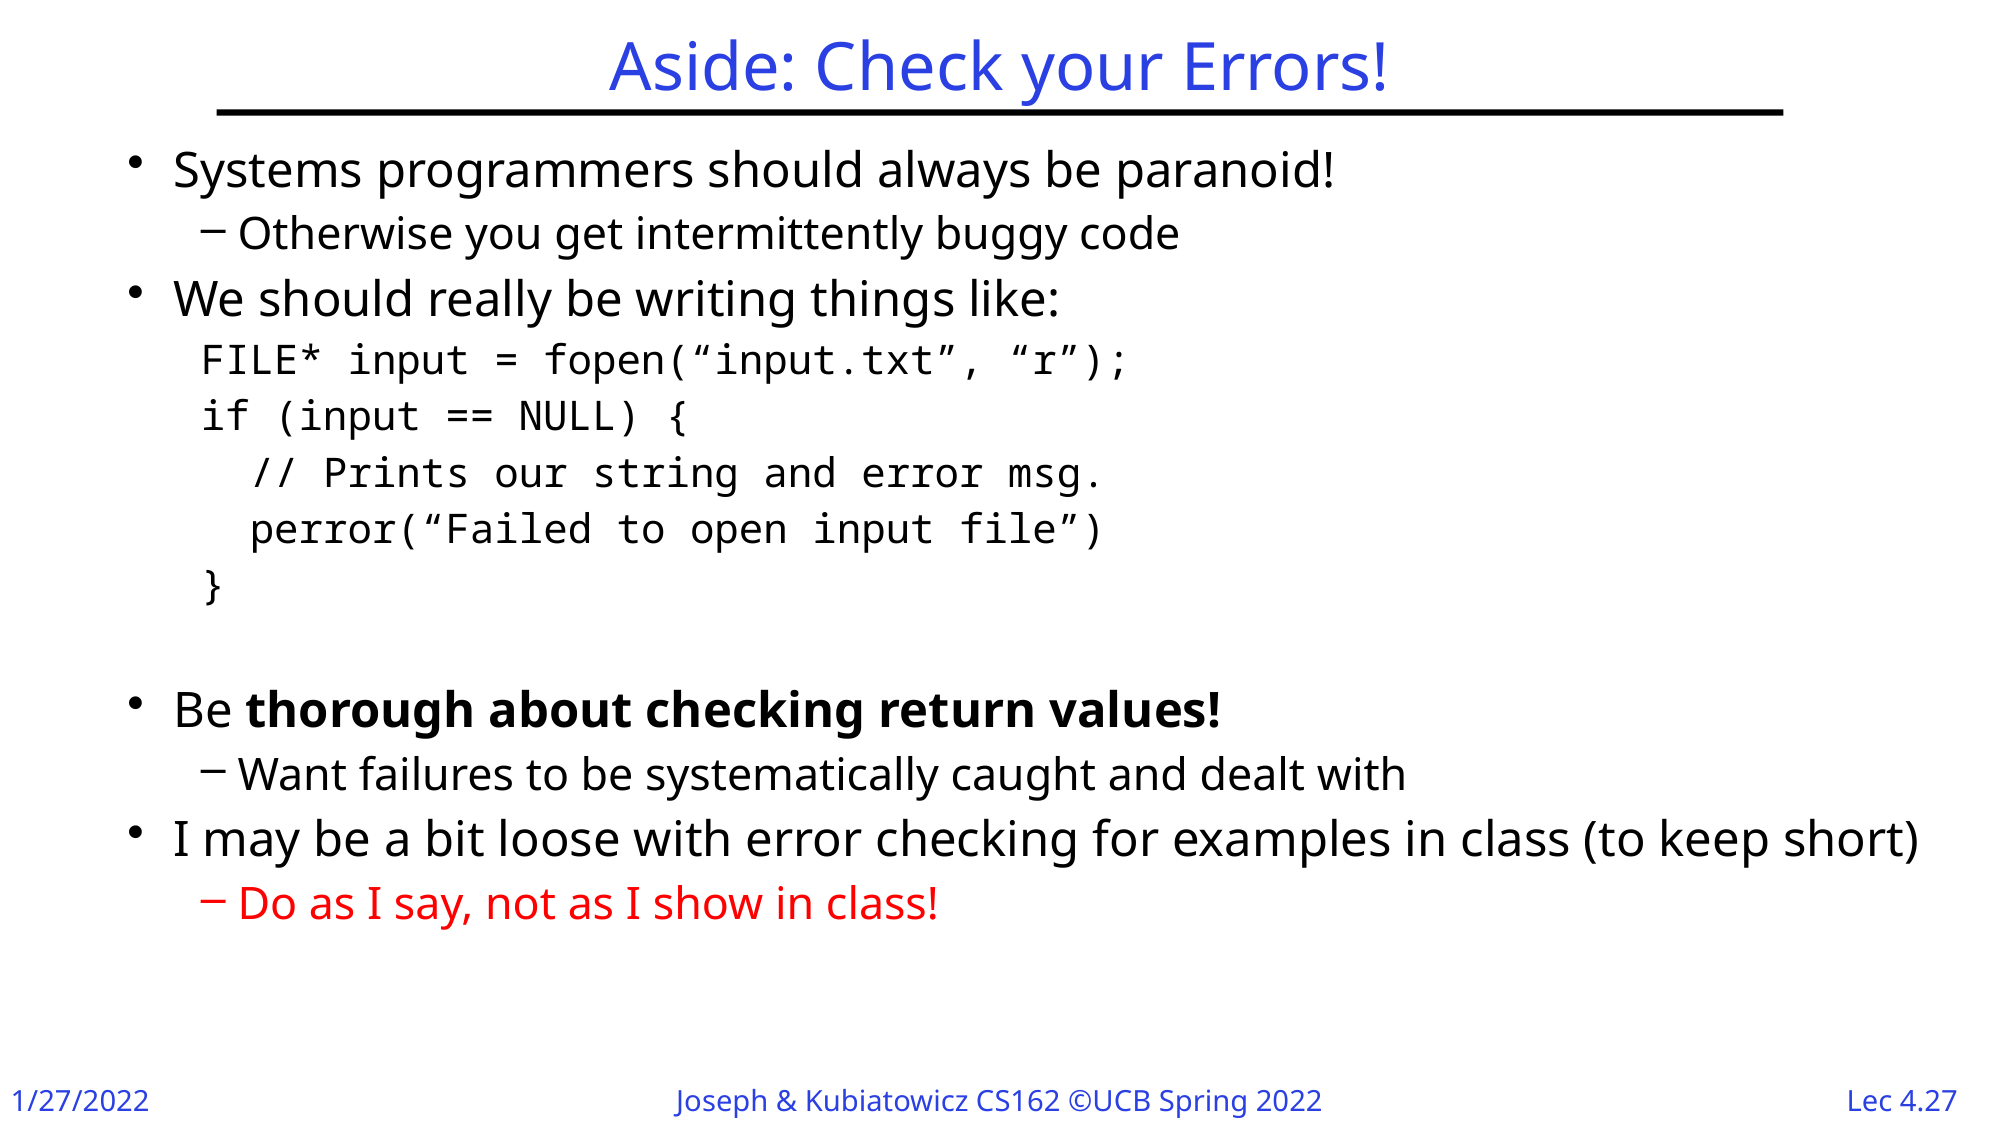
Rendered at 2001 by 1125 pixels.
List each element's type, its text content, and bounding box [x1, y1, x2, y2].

title Aside: Check your Errors! [216, 24, 1784, 113]
list Systems programmers should always be paranoid! Otherwise you get intermittently buggy code We should really be writing things like: FILE* input = fopen(“input.txt”, “r”); if (input == NULL) { // Prints our string and error msg. perror(“Failed to open input file”) } Be thorough about checking return values! Want failures to be systematically caught and dealt with I may be a bit loose with error checking for examples in class (to keep short) Do as I say, not as I show in class! [112, 137, 1950, 975]
